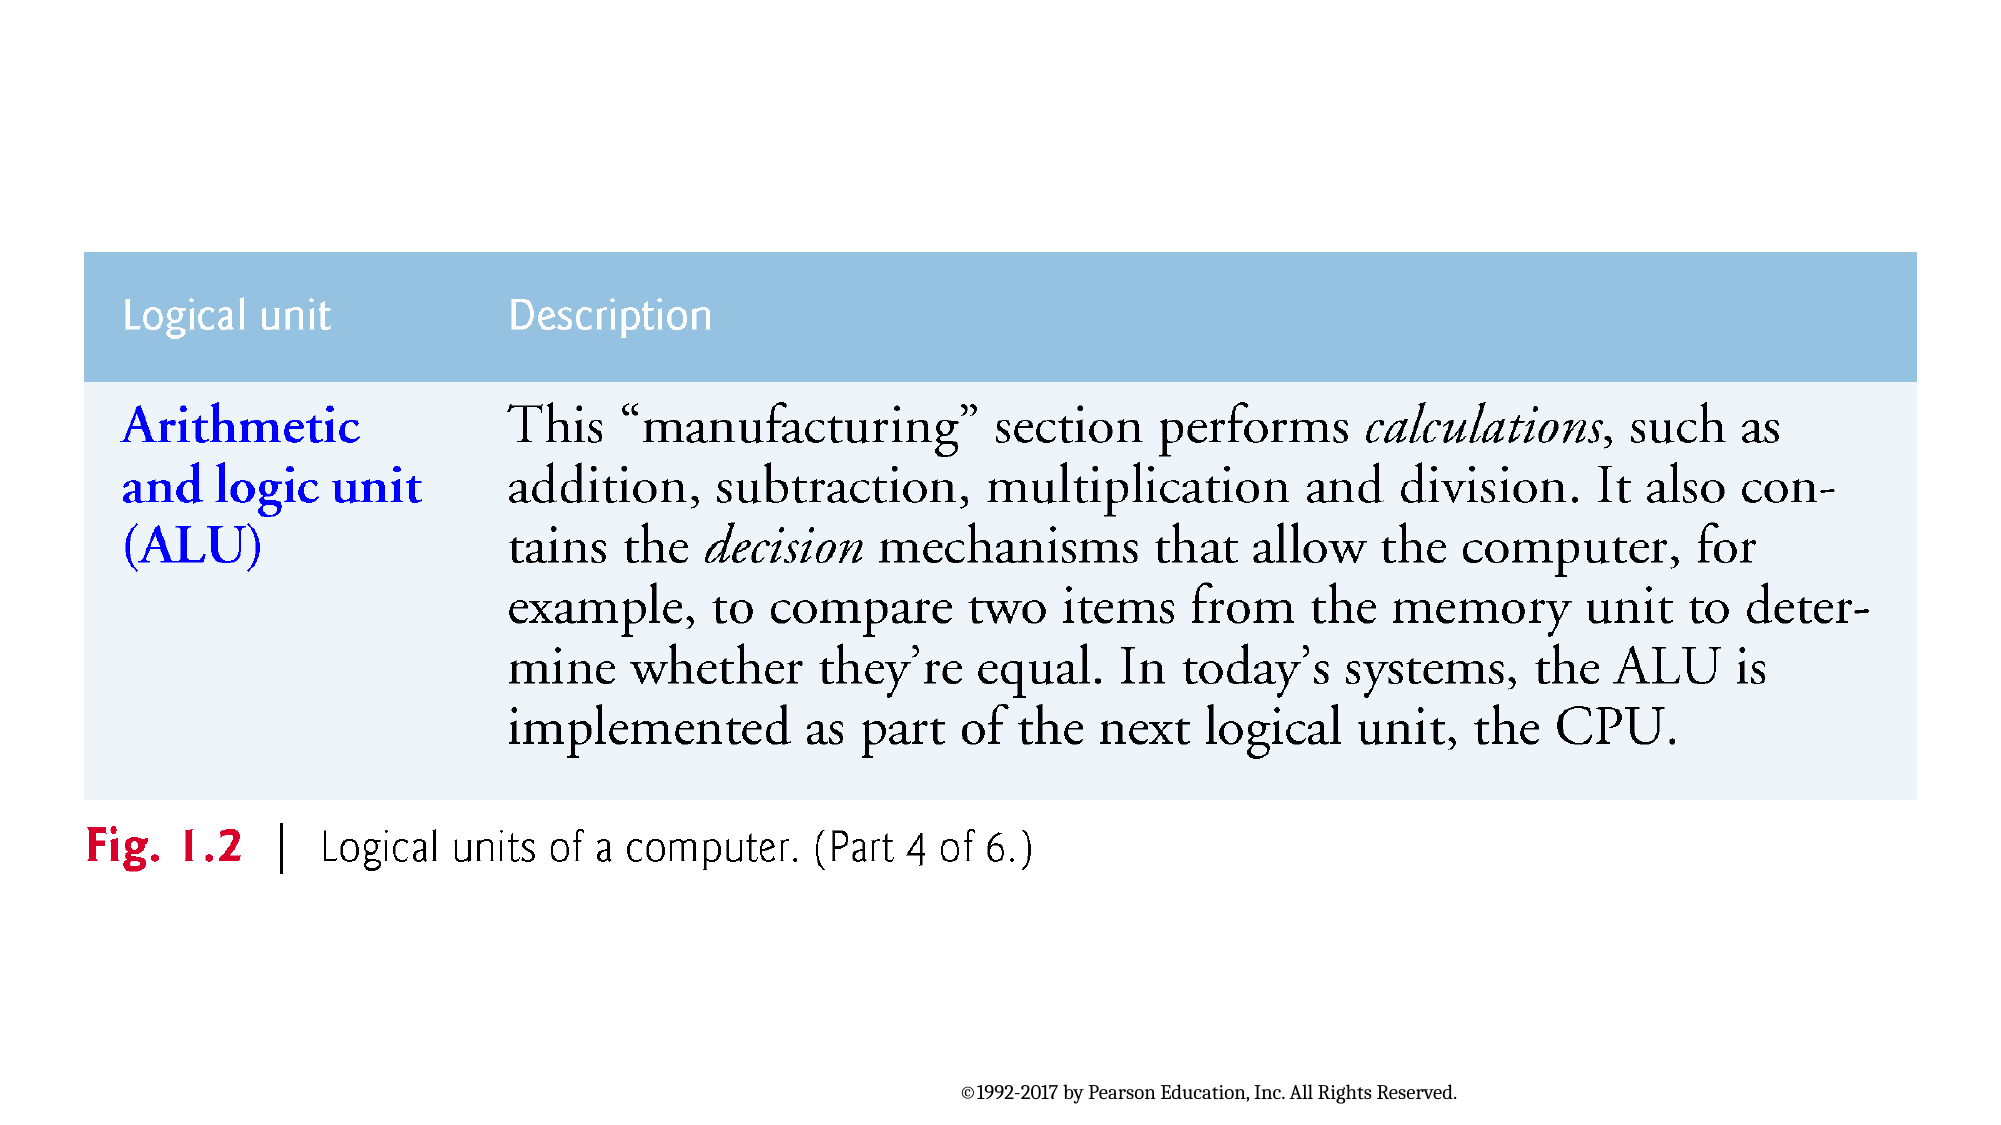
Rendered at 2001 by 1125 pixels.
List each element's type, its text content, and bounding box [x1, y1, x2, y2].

picture [0, 168, 2000, 957]
footer ©1992-2017 by Pearson Education, Inc. All Rights Reserved. [866, 1051, 1473, 1112]
